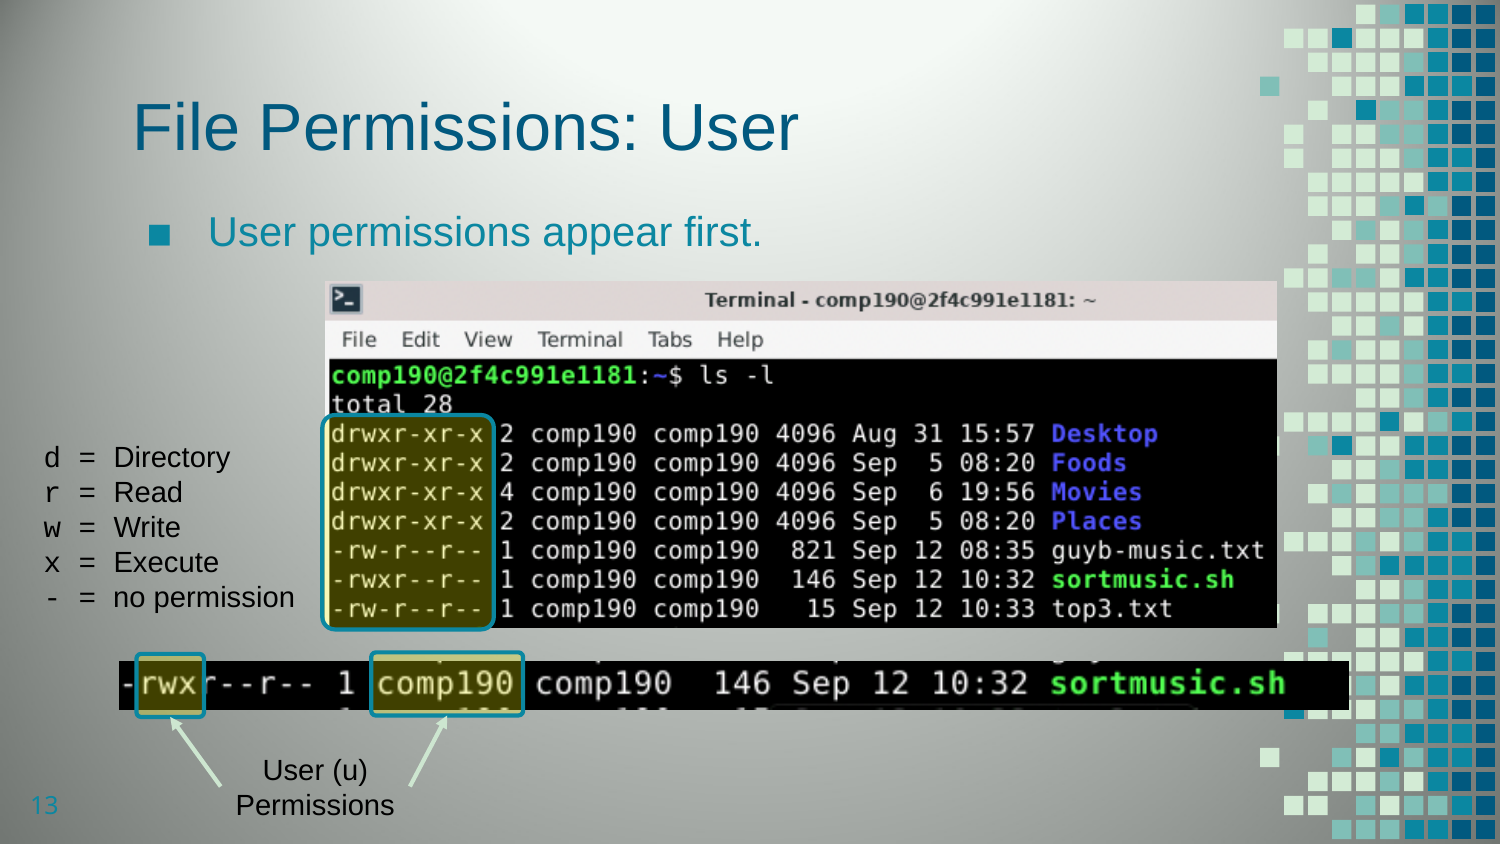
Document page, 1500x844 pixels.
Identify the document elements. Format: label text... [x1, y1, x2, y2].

text_box d = Directory r = Read w = Write x = Execute - = no permission [28, 430, 311, 621]
picture [0, 0, 1500, 844]
slide_number 13 [15, 774, 105, 839]
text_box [136, 652, 524, 831]
list User permissions appear first. [117, 189, 1227, 662]
title File Permissions: User [117, 37, 1227, 179]
